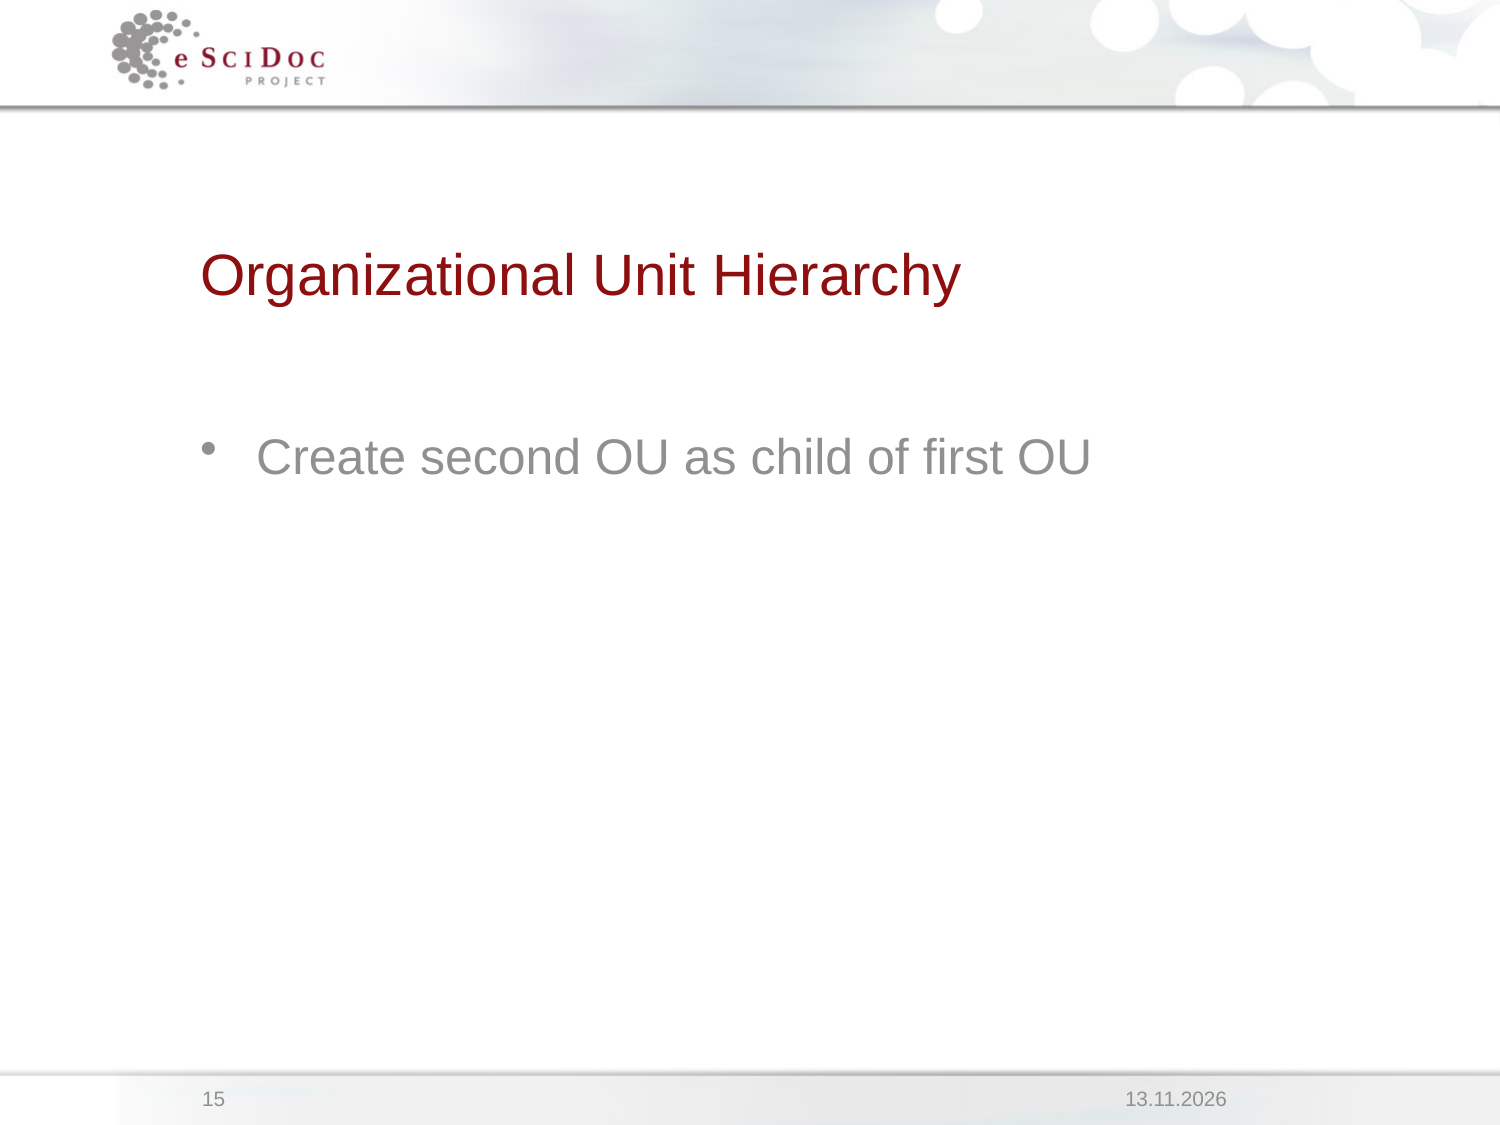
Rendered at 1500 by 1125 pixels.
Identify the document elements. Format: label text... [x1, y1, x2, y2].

picture [0, 0, 1500, 1125]
list Create second OU as child of first OU [199, 424, 1401, 951]
title Organizational Unit Hierarchy [199, 237, 1401, 363]
